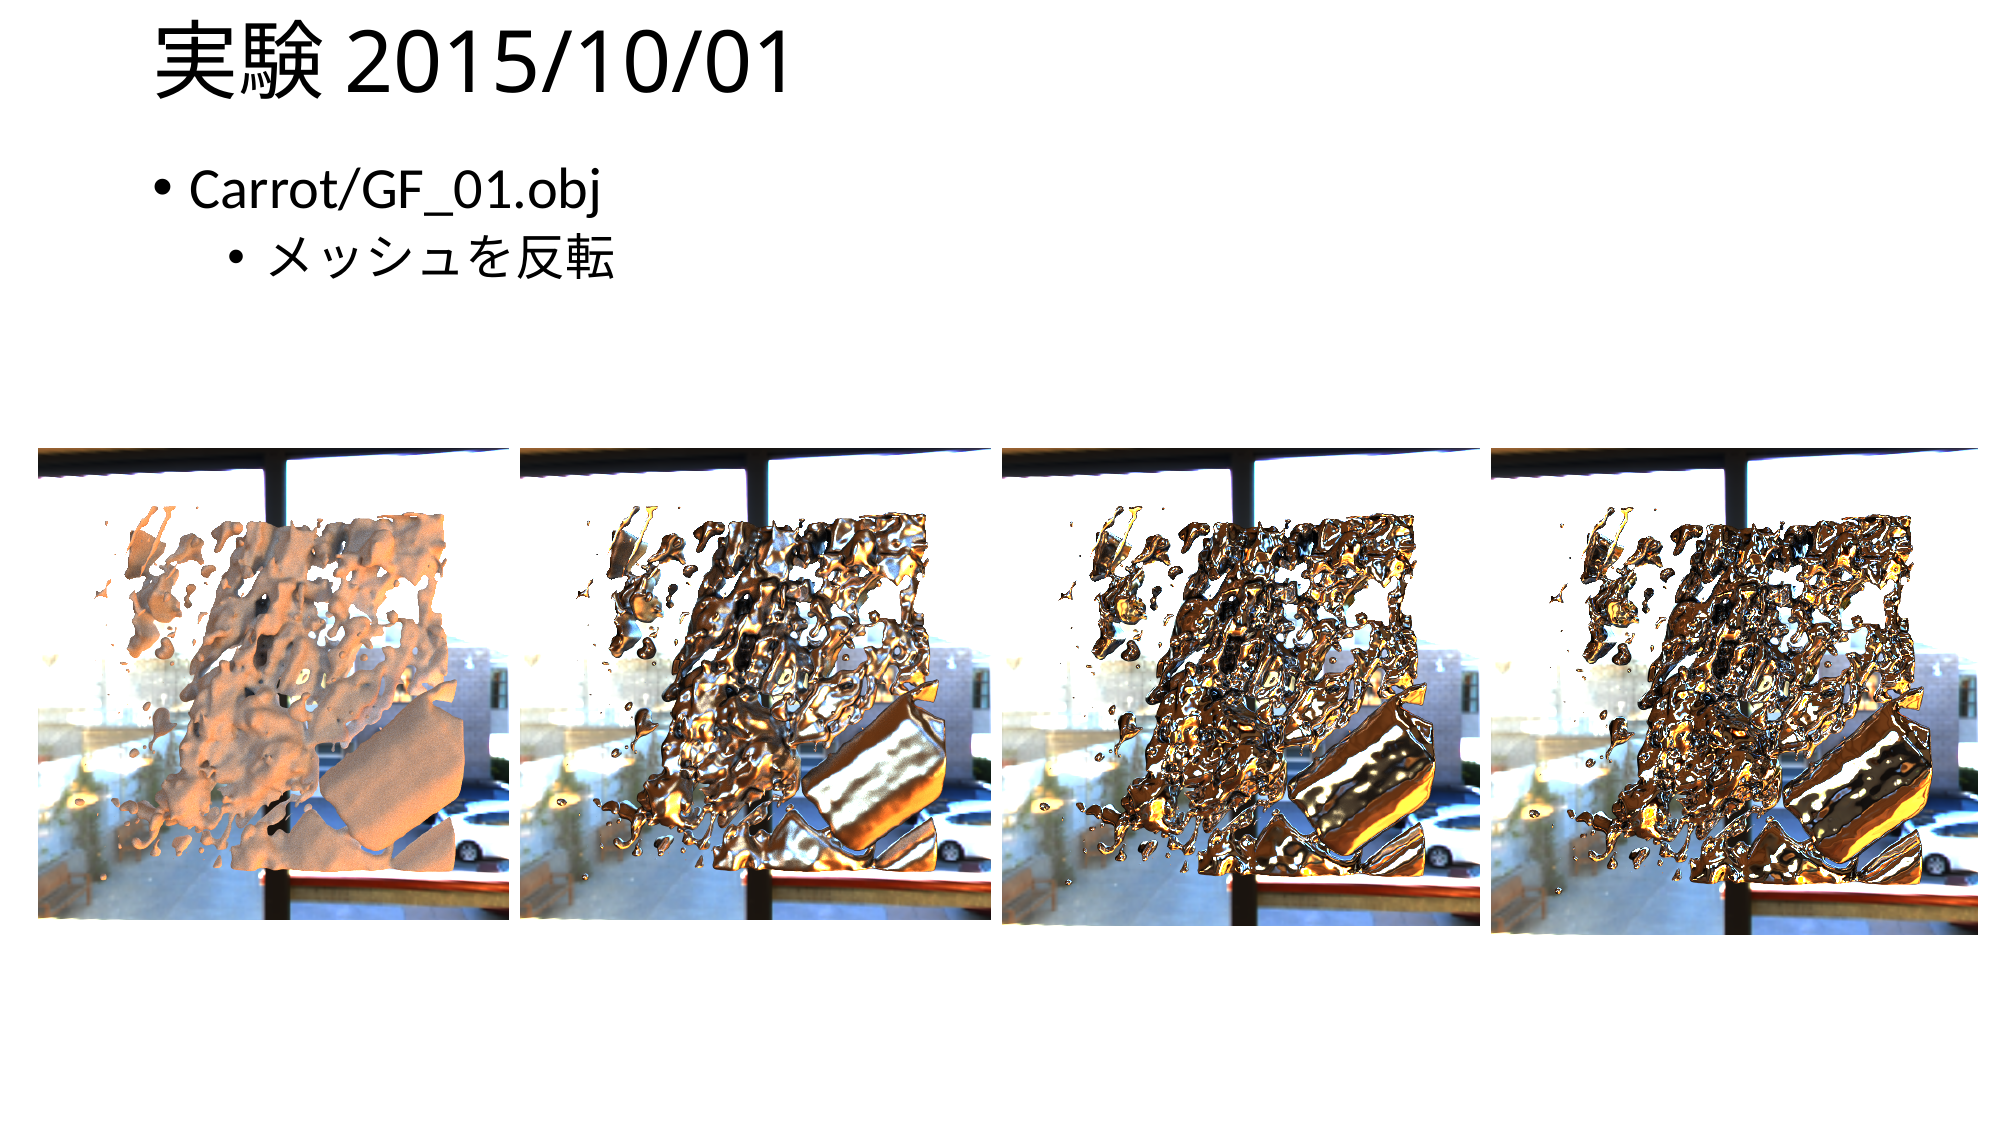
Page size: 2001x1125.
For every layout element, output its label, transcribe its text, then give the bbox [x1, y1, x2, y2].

list Carrot/GF_01.obj メッシュを反転 [137, 151, 1863, 317]
title 実験2015/10/01 [137, 9, 1863, 119]
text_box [37, 448, 1978, 935]
